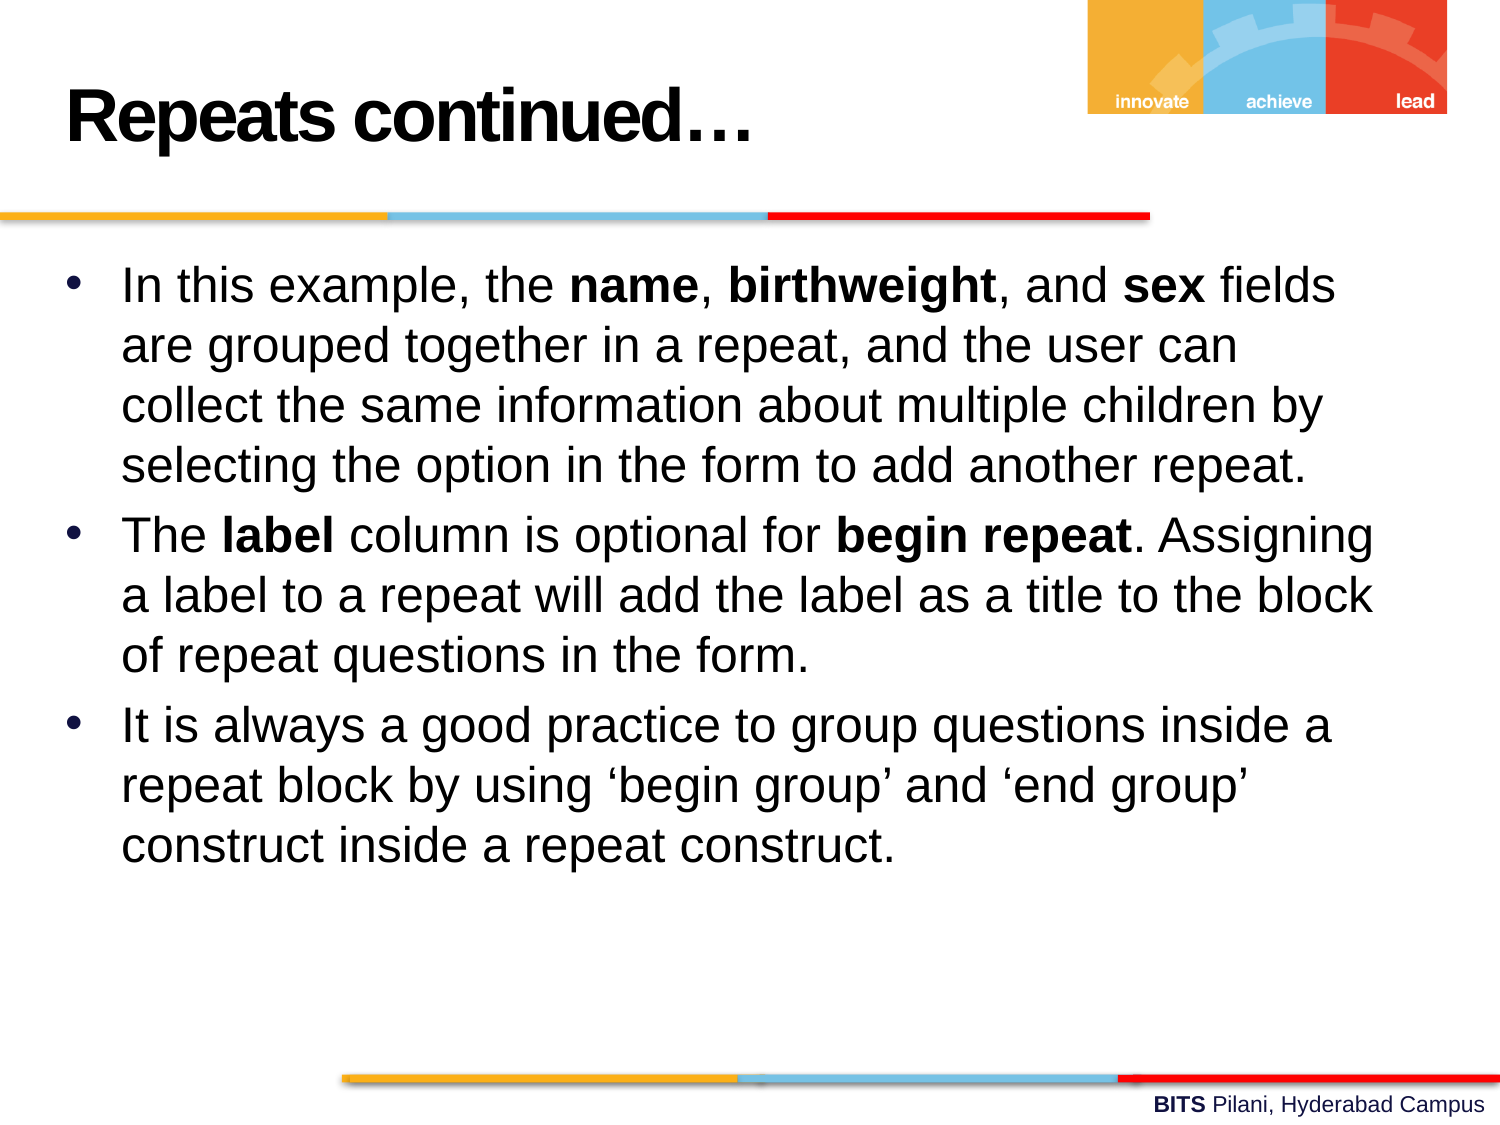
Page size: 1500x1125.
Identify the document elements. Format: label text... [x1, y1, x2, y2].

list Repeats continued… [50, 24, 1088, 213]
picture [1087, 0, 1448, 114]
list In this example, the name, birthweight, and sex fields are grouped together in a repeat, and the user can collect the same information about multiple children by selecting the option in the form to add another repeat. The label column is optional for begin repeat. Assigning a label to a repeat will add the label as a title to the block of repeat questions in the form. It is always a good practice to group questions inside a repeat block by using ‘begin group’ and ‘end group’ construct inside a repeat construct. [50, 245, 1400, 988]
